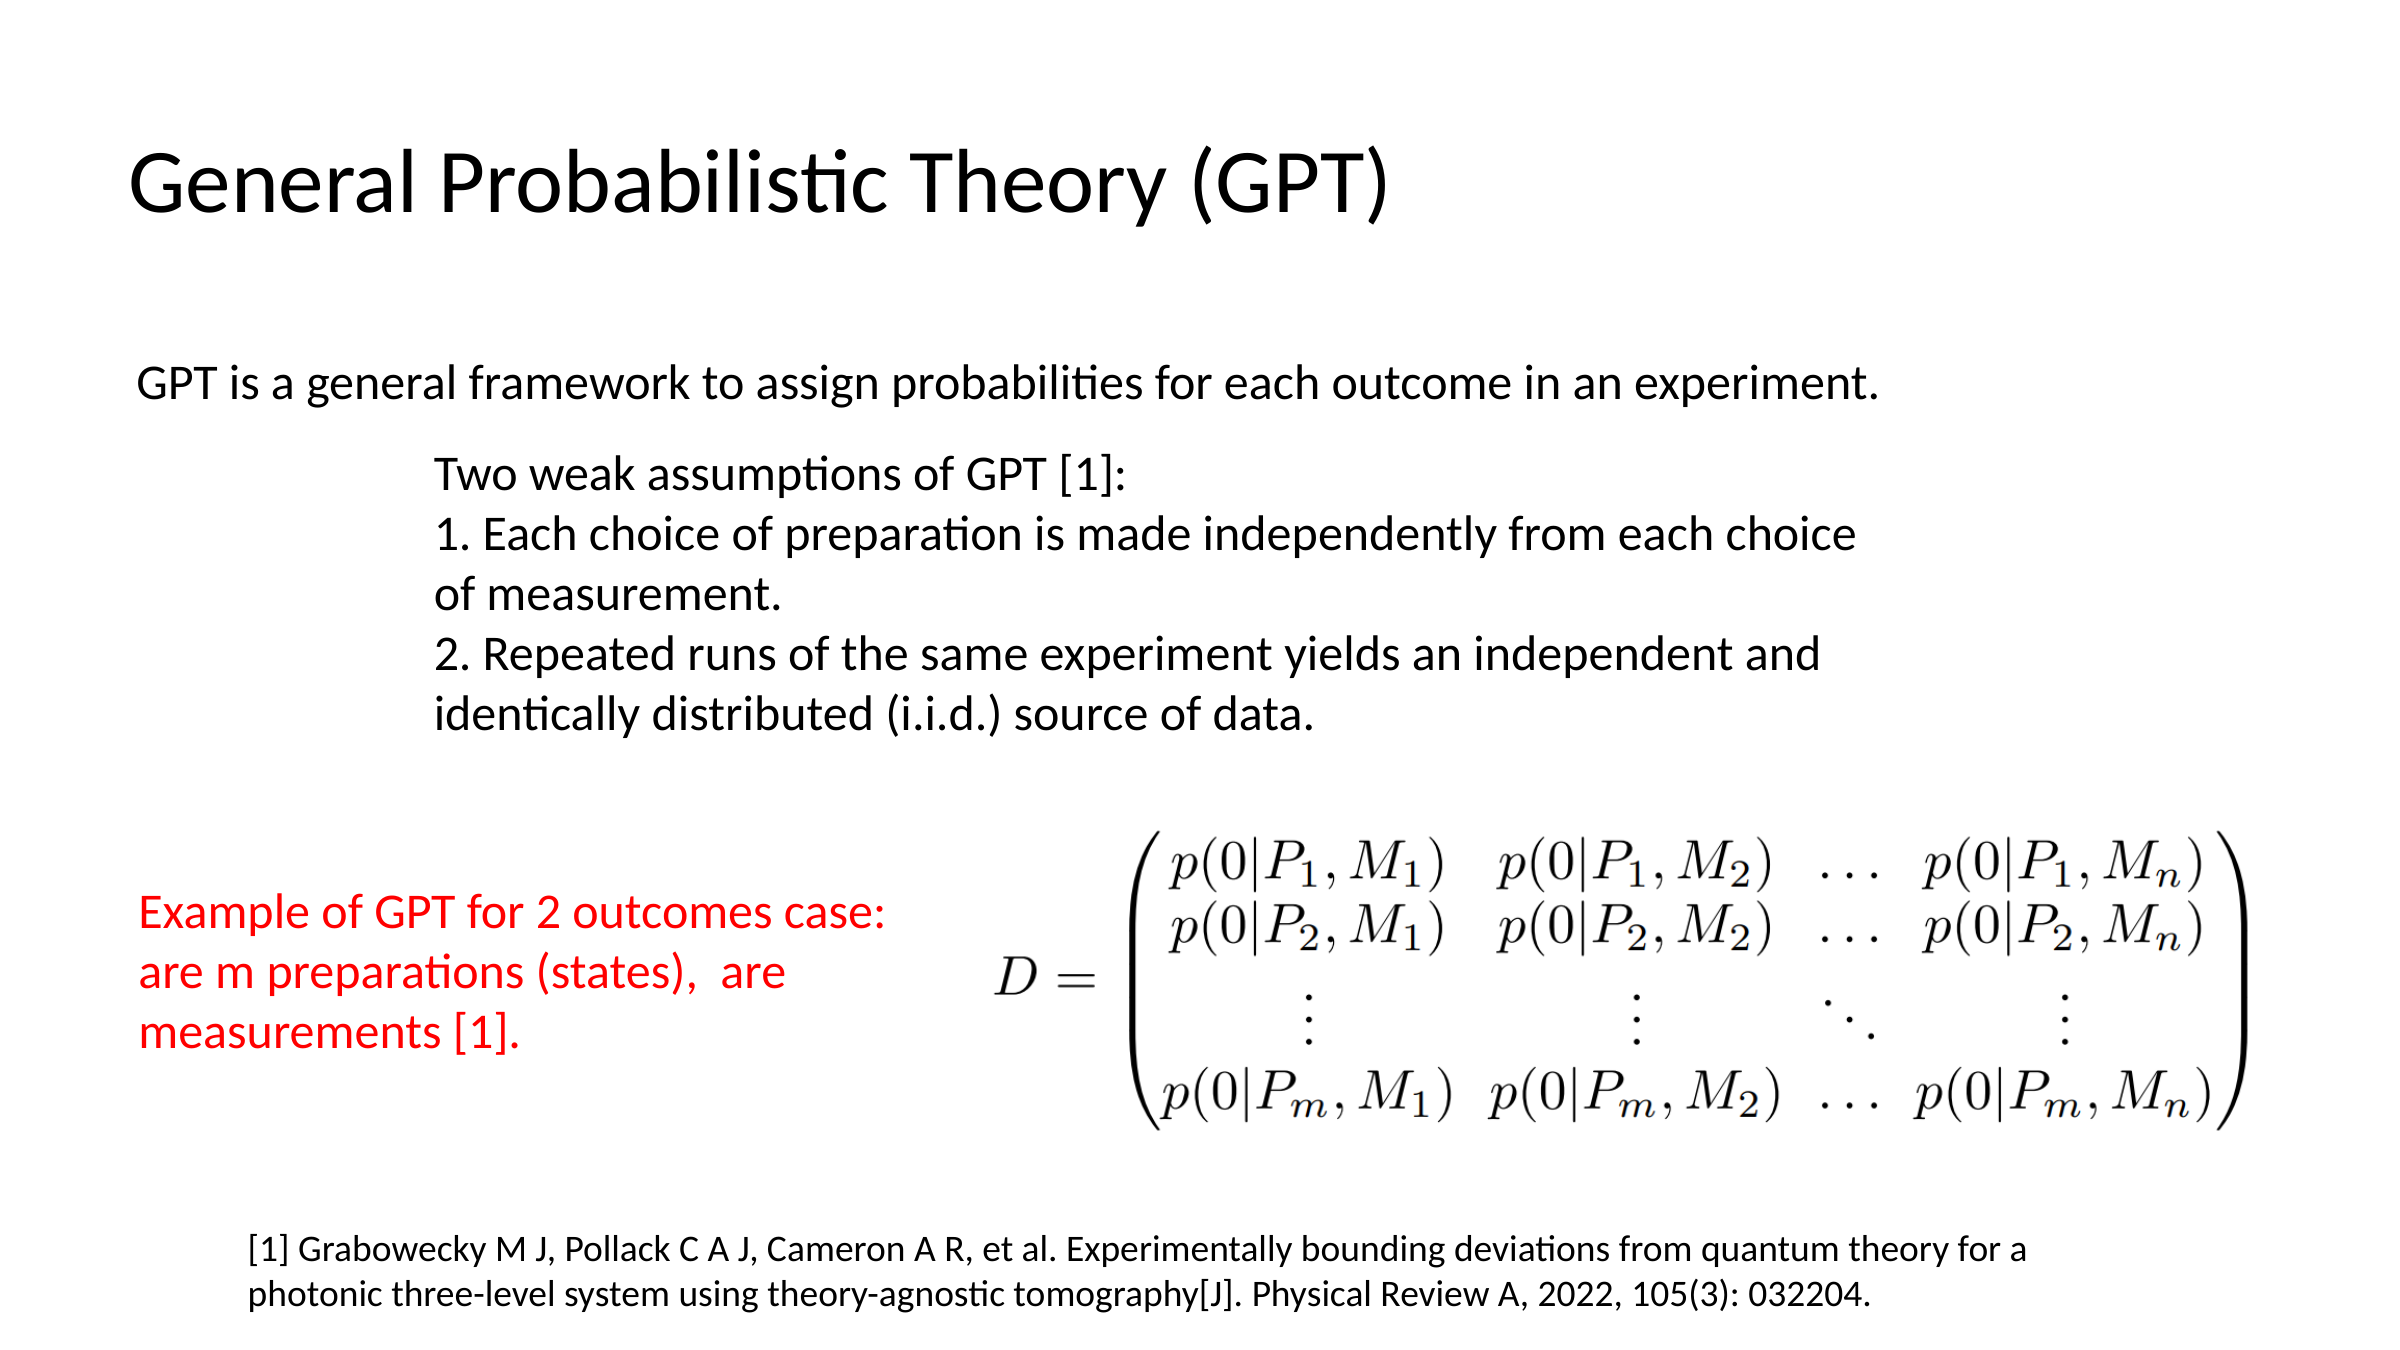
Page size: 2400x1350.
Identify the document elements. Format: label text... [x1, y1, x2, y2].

picture [972, 796, 2261, 1144]
text_box [1] Grabowecky M J, Pollack C A J, Cameron A R, et al. Experimentally bounding deviations from quantum theory for a photonic three-level system using theory-agnostic tomography[J]. Physical Review A, 2022, 105(3): 032204. [233, 1216, 2172, 1322]
text_box GPT is a general framework to assign probabilities for each outcome in an experiment. [121, 341, 1985, 417]
text_box General Probabilistic Theory (GPT) [113, 109, 911, 224]
text_box Two weak assumptions of GPT [1]: 1. Each choice of preparation is made independently from each choice of measurement. 2. Repeated runs of the same experiment yields an independent and identically distributed (i.i.d.) source of data. [418, 433, 1874, 748]
